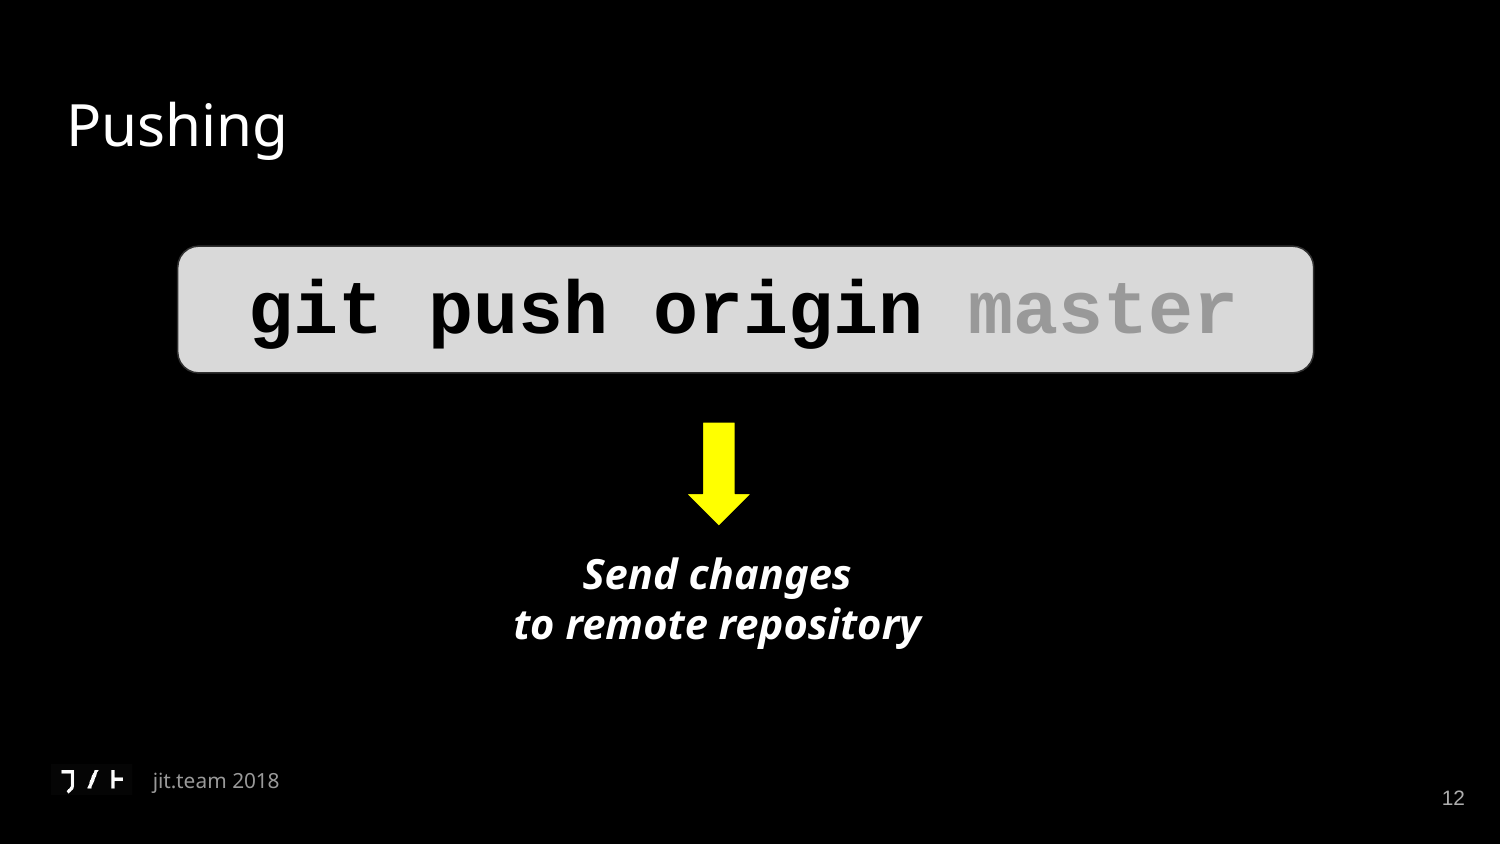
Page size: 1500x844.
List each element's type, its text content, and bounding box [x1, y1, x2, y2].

text_box Send changes to remote repository [422, 572, 1013, 624]
text_box jit.team 2018 [90, 752, 342, 807]
text_box [685, 421, 752, 527]
slide_number ‹#› [1389, 764, 1480, 830]
picture [50, 764, 133, 796]
text_box git push origin master [200, 246, 1286, 361]
text_box [177, 246, 1314, 373]
title Pushing [51, 72, 1449, 167]
